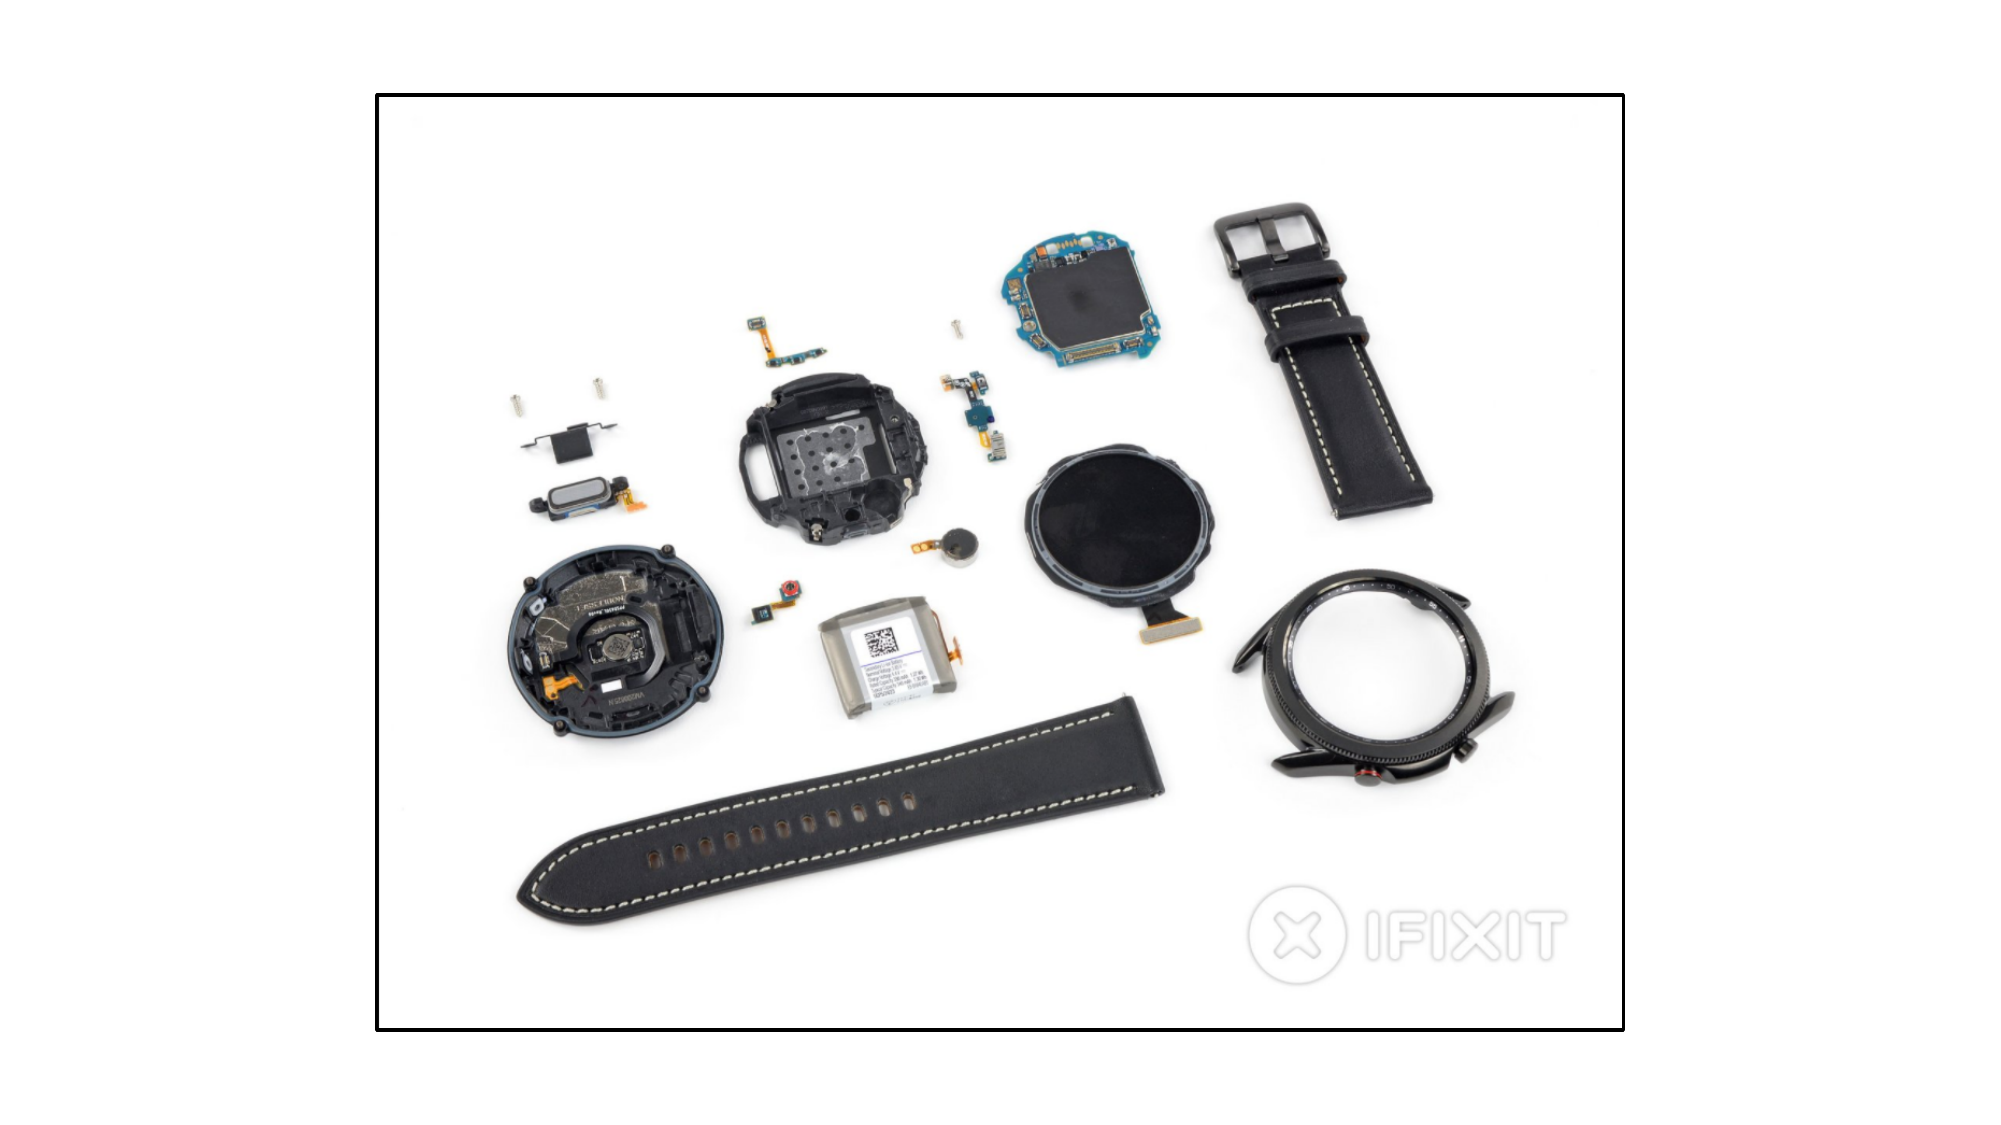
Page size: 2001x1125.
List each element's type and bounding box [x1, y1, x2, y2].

picture [378, 96, 1622, 1029]
